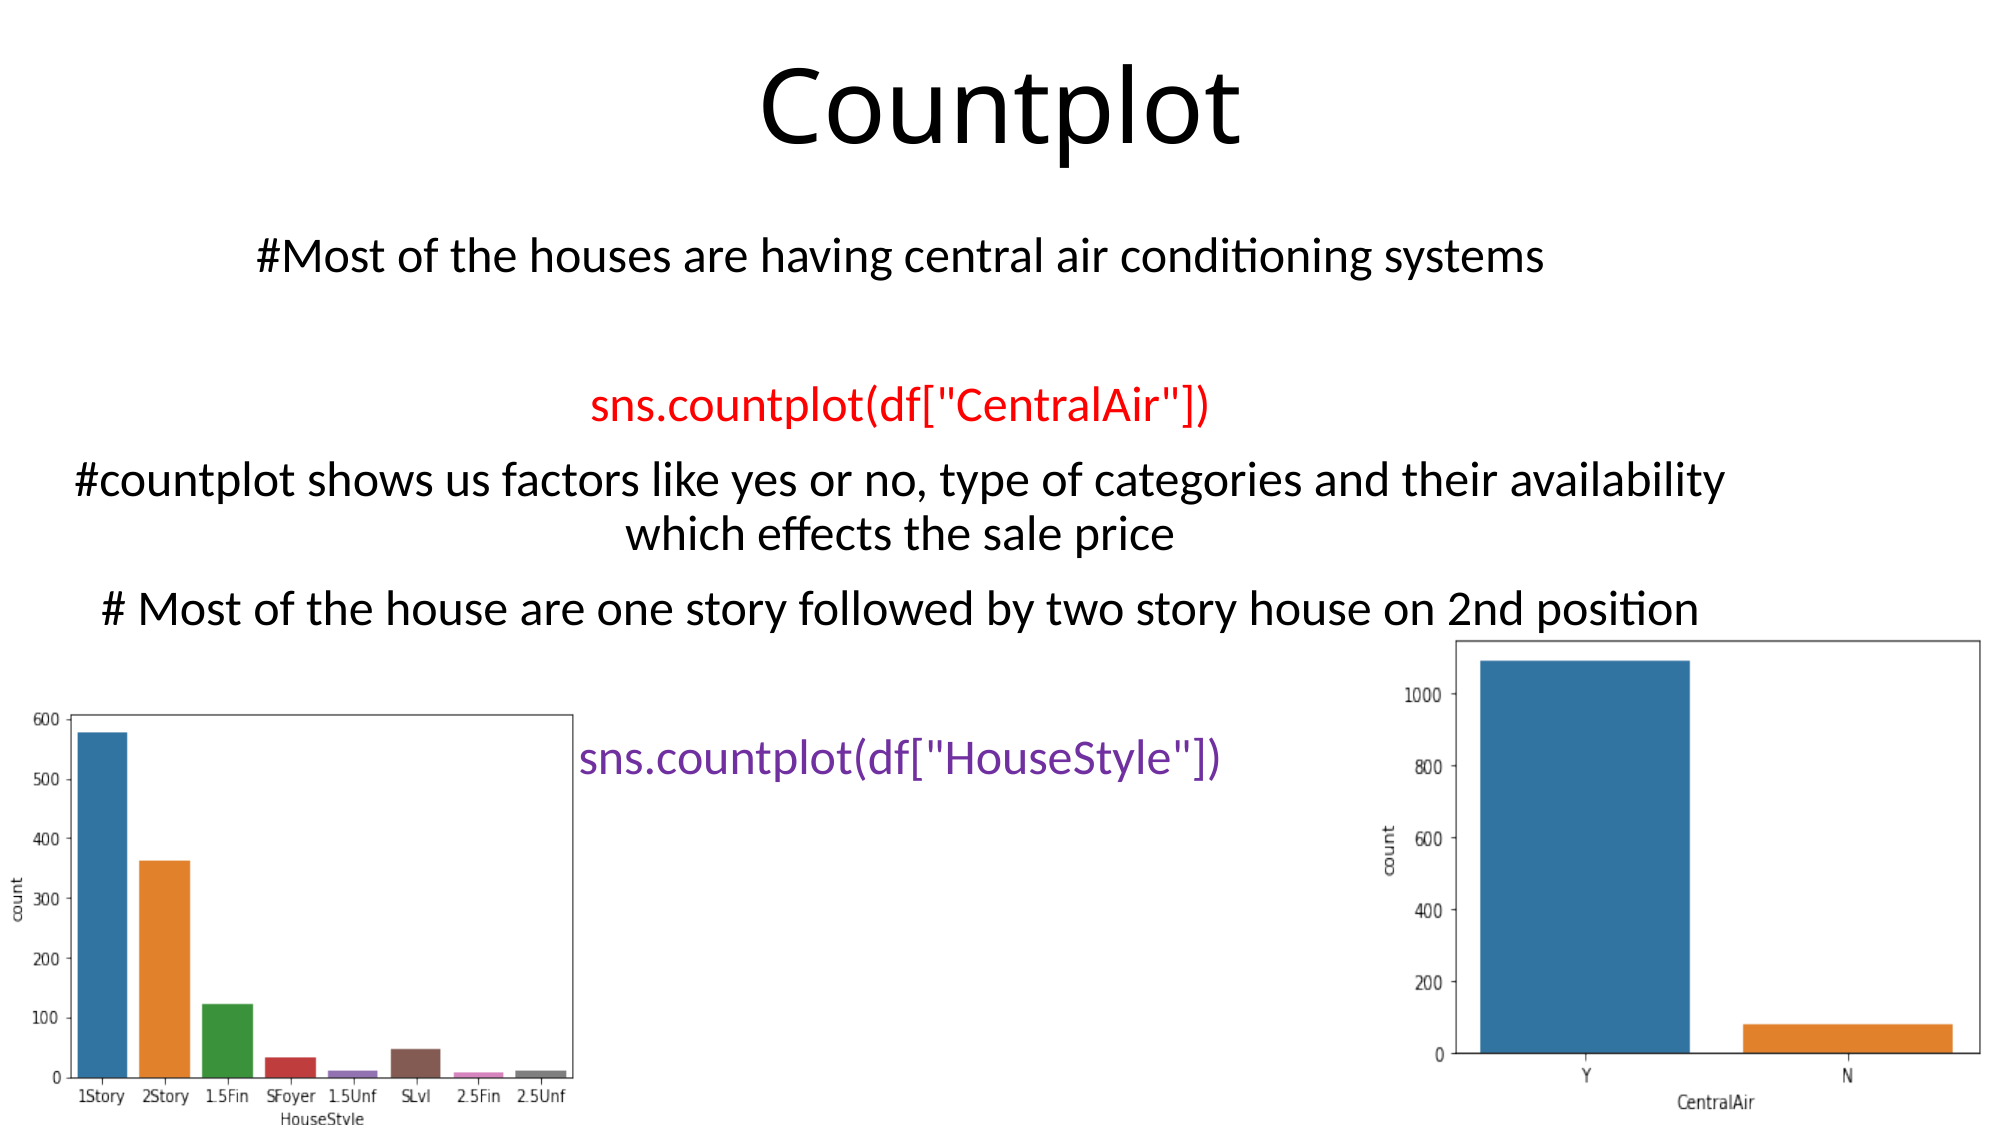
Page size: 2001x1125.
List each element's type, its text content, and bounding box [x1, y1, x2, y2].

picture [1371, 629, 1989, 1125]
subtitle #Most of the houses are having central air conditioning systems sns.countplot(df["CentralAir"]) #countplot shows us factors like yes or no, type of categories and their availability which effects the sale price # Most of the house are one story followed by two story house on 2nd position sns.countplot(df["HouseStyle"]) [50, 221, 1750, 1041]
title Countplot [249, 45, 1750, 174]
picture [0, 701, 583, 1125]
